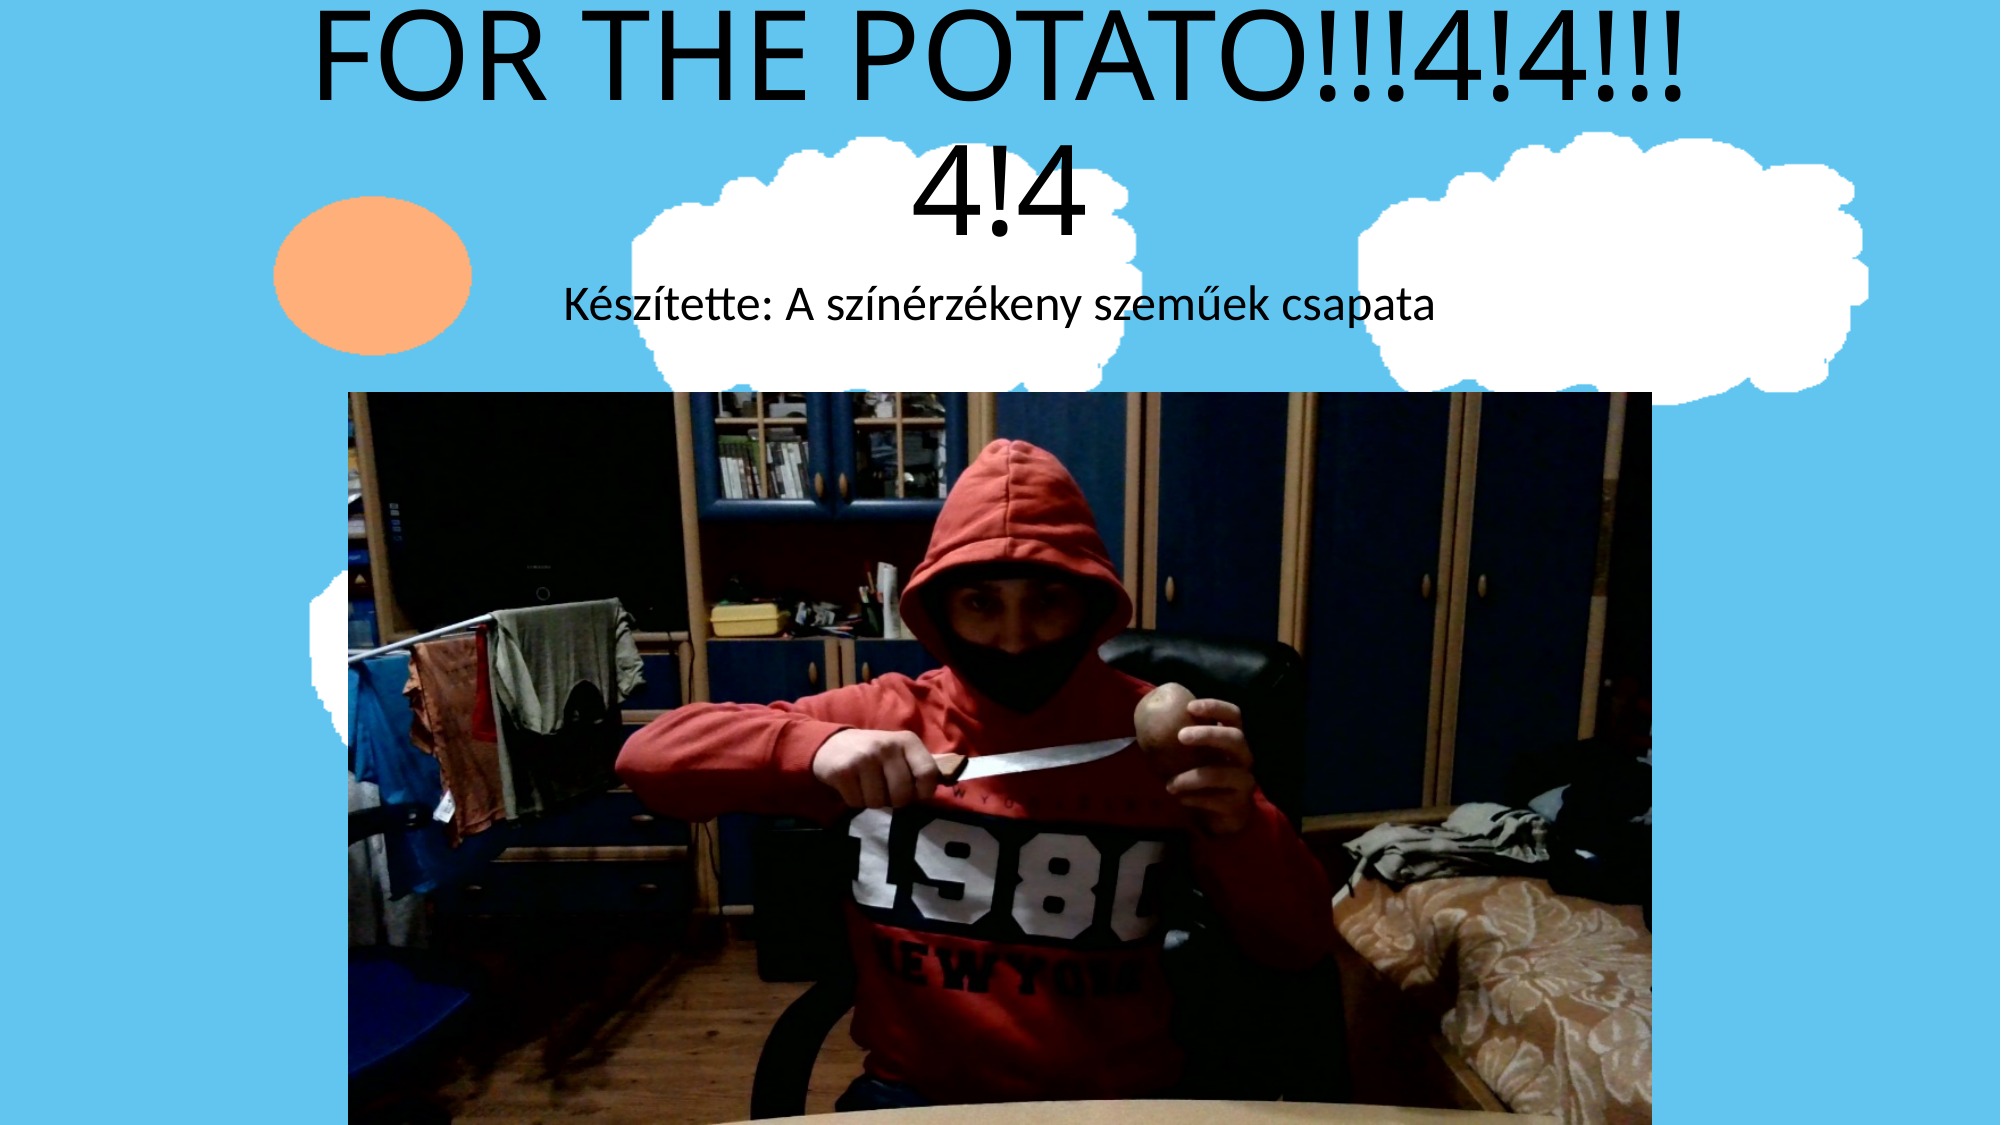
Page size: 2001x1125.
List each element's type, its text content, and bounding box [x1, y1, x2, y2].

picture [348, 392, 1652, 1125]
title FOR THE POTATO!!!4!4!!!4!4 [249, 89, 1750, 270]
subtitle Készítette: A színérzékeny szeműek csapata [249, 270, 1750, 364]
